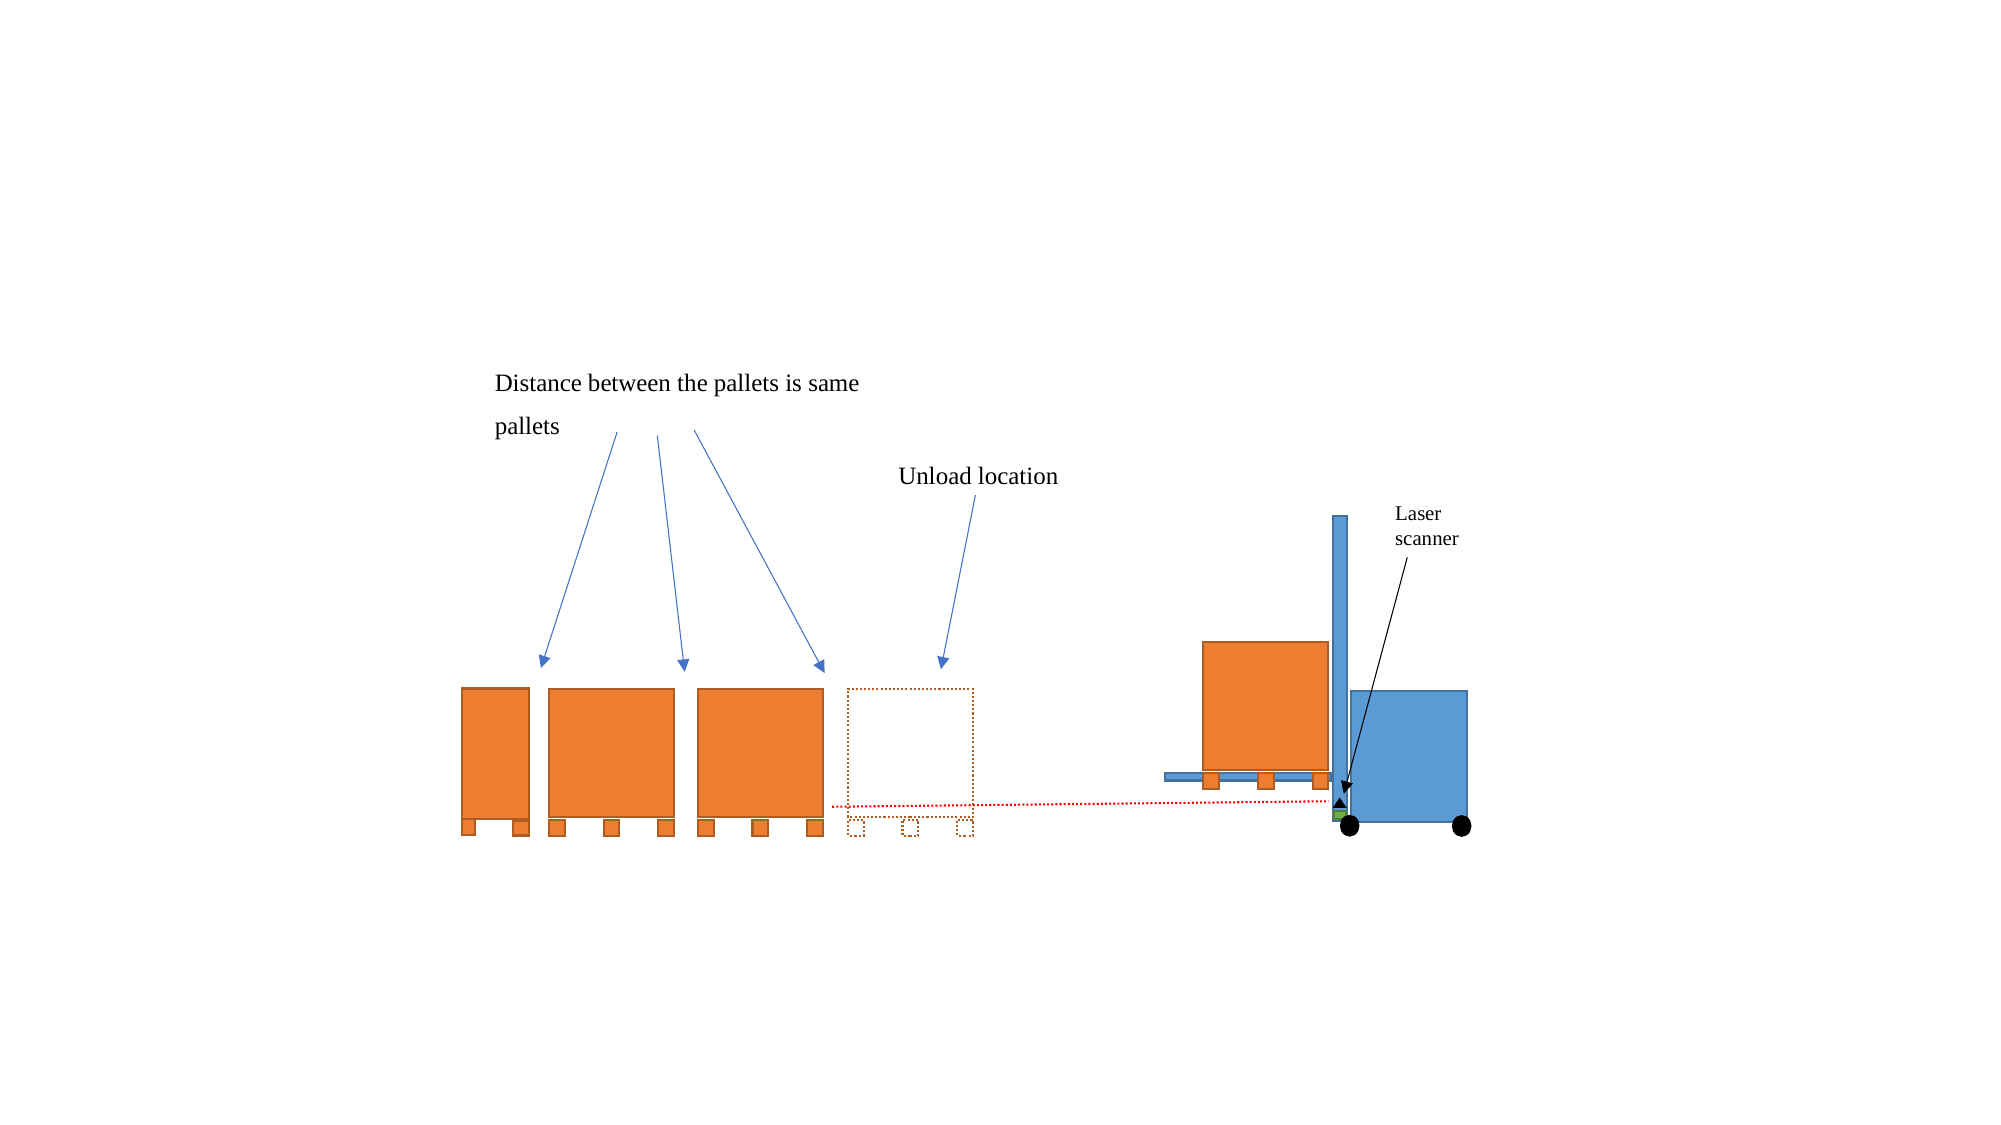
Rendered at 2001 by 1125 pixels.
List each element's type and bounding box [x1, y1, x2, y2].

text_box [462, 268, 1538, 857]
